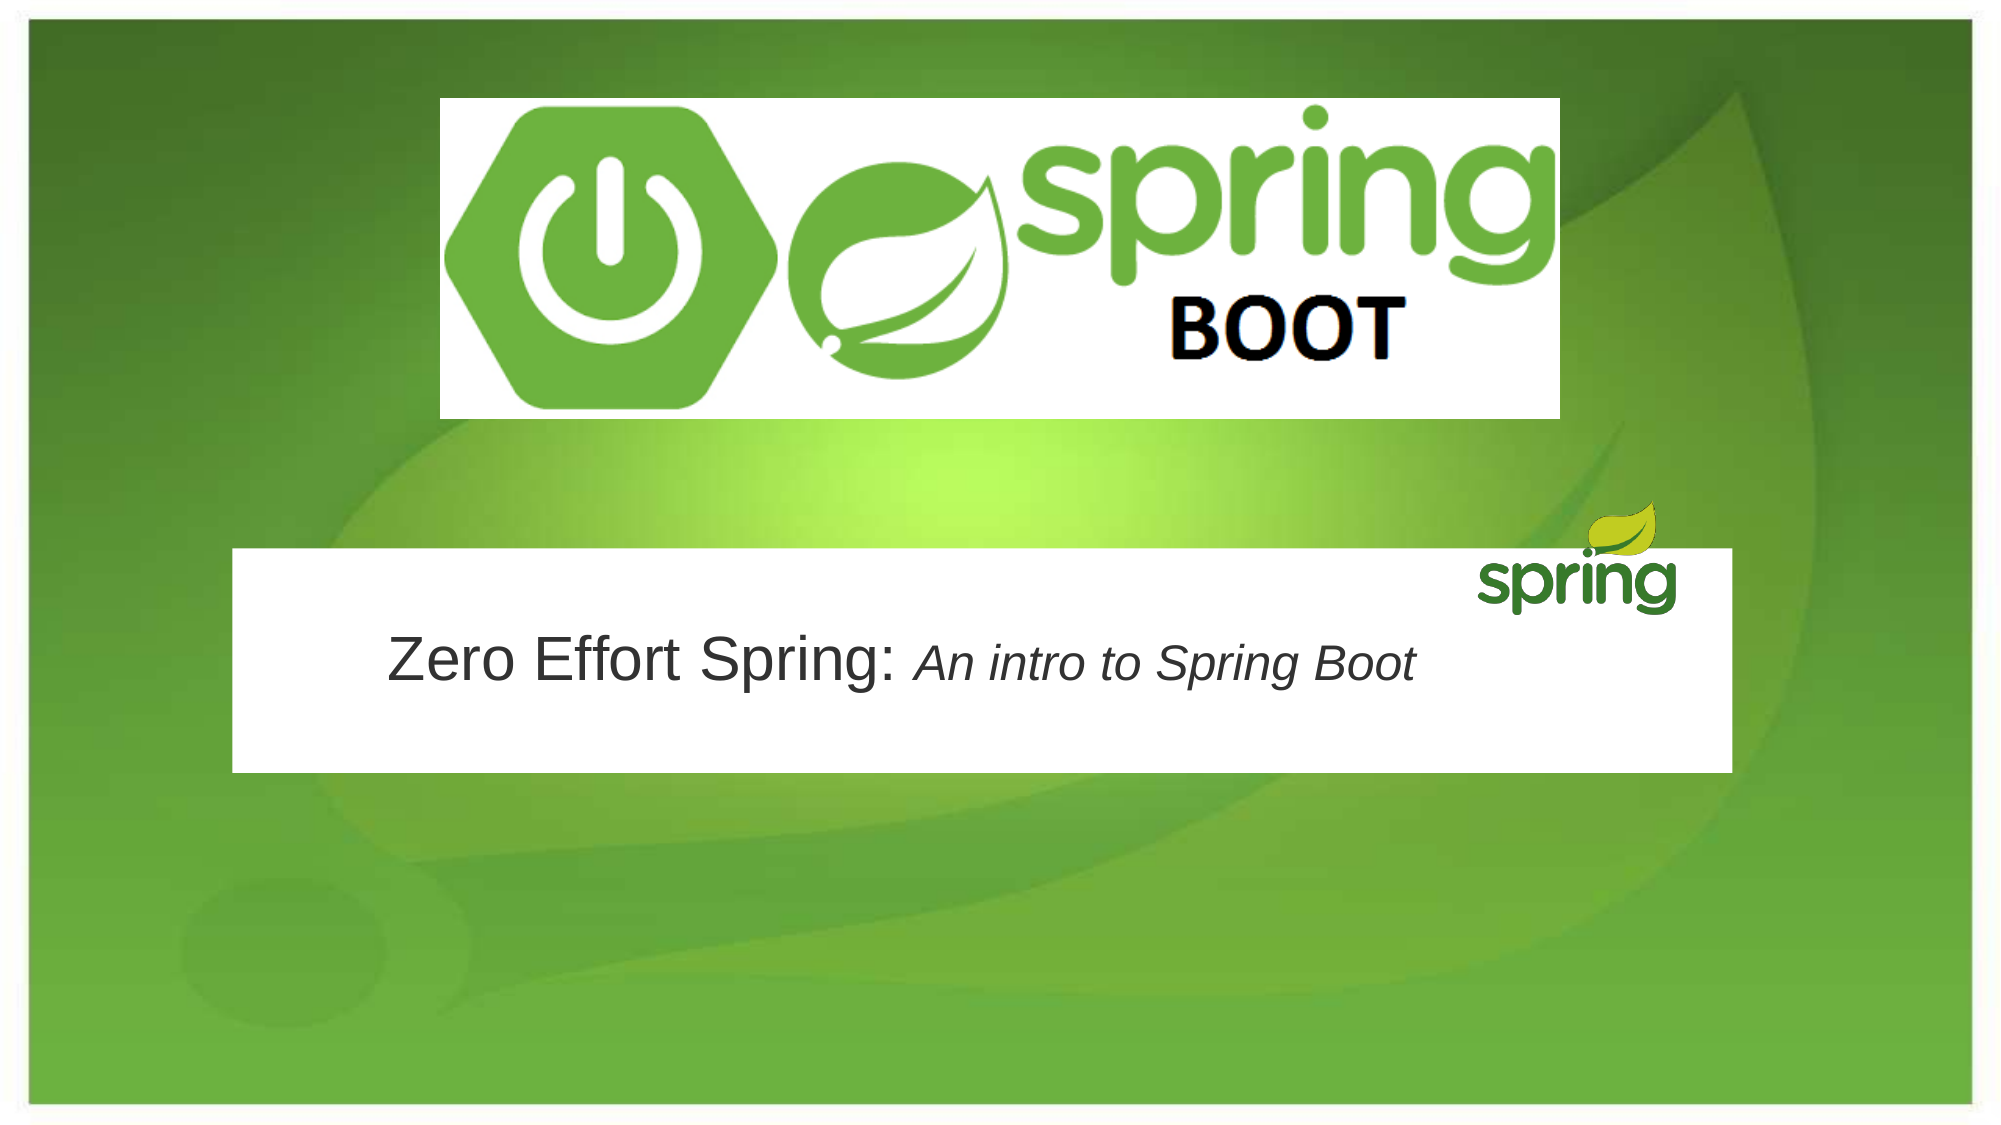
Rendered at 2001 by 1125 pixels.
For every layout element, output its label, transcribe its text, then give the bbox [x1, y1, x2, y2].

text_box [301, 522, 906, 619]
text_box [1437, 482, 1716, 644]
text_box [836, 538, 1402, 618]
text_box [232, 548, 1733, 773]
text_box Zero Effort Spring: An intro to Spring Boot [385, 618, 1421, 694]
picture [0, 0, 2000, 1125]
